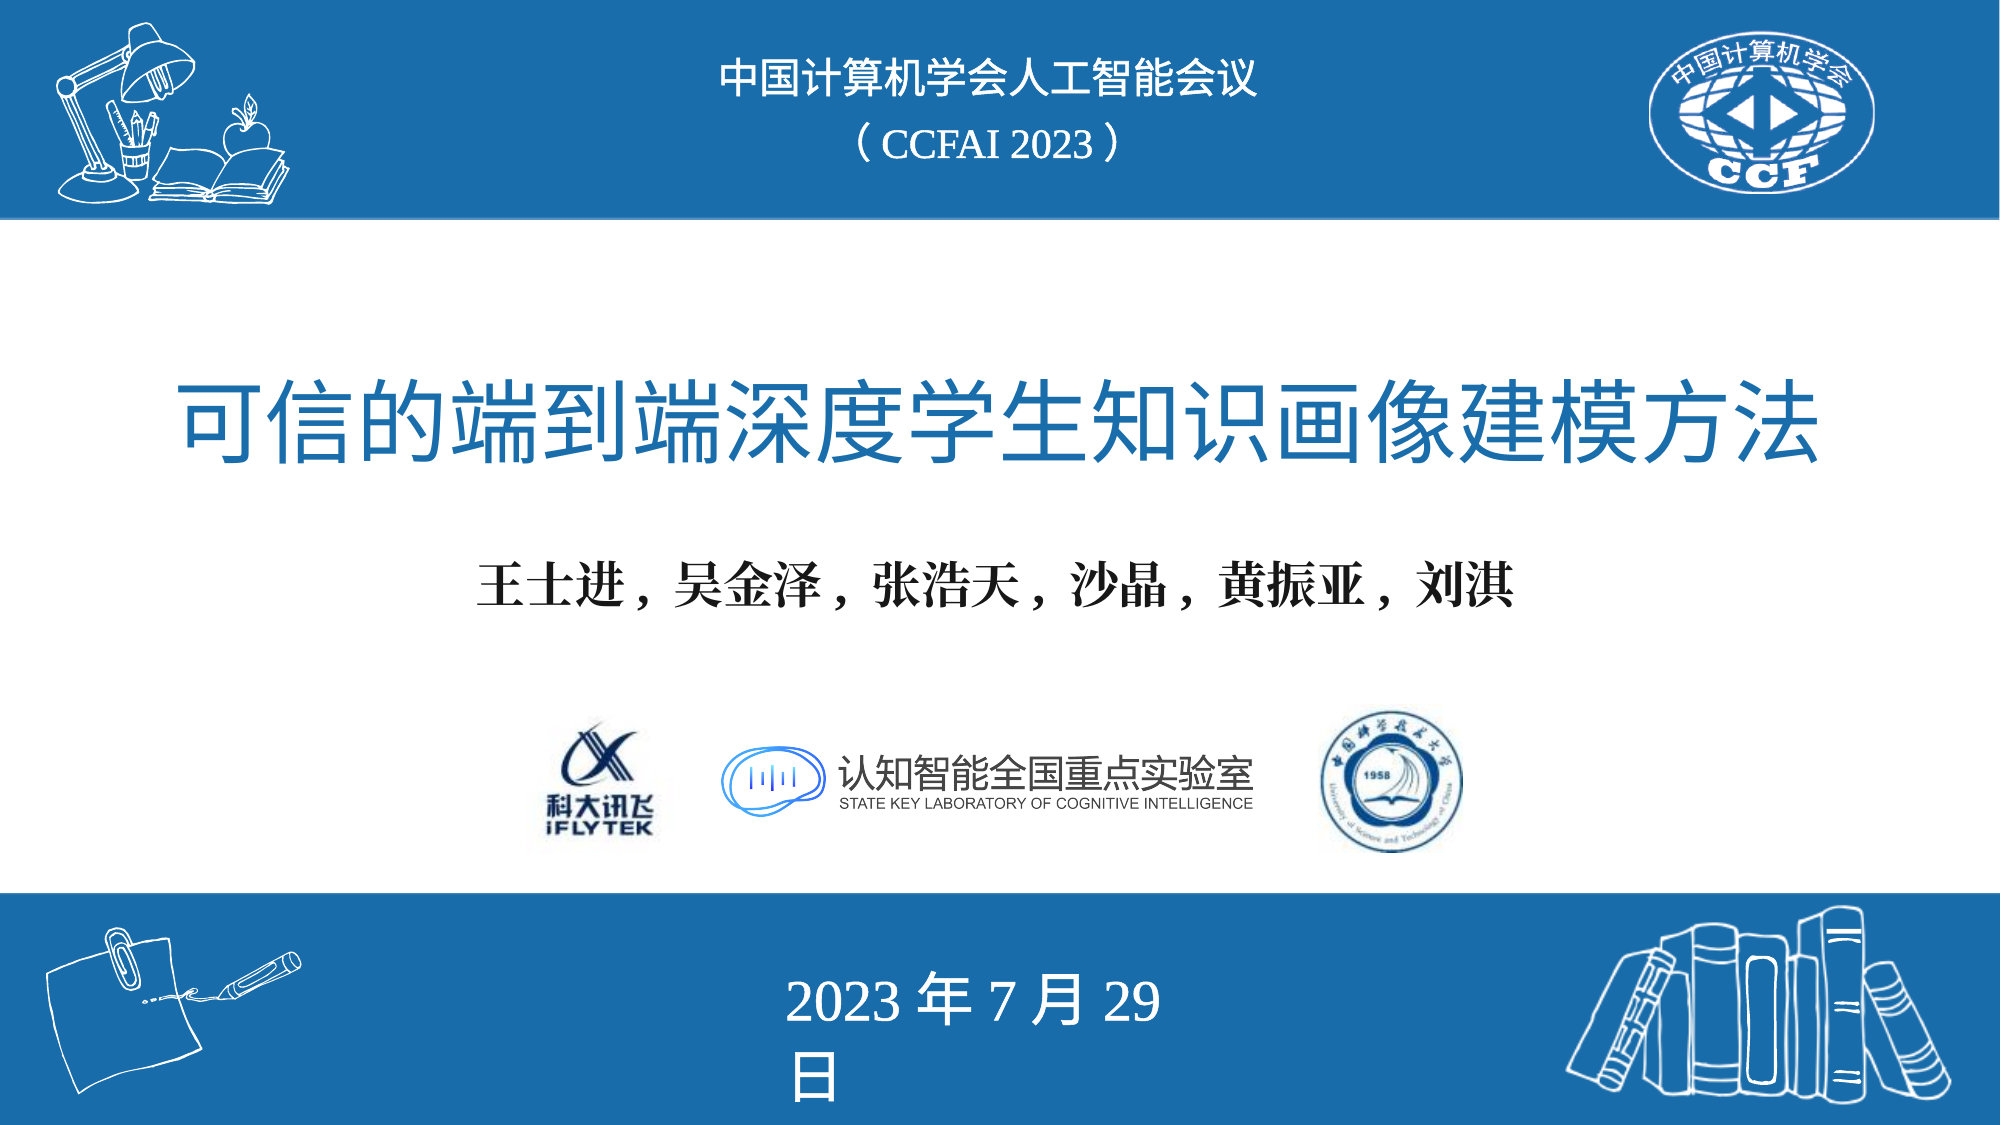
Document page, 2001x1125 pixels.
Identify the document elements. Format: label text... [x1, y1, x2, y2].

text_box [0, 893, 2000, 1125]
picture [1318, 704, 1463, 853]
picture [0, 0, 2000, 220]
text_box 可信的端到端深度学生知识画像建模方法 [144, 351, 1852, 491]
picture [525, 700, 1301, 864]
text_box 王士进, 吴金泽, 张浩天, 沙晶, 黄振亚, 刘淇 [301, 550, 1687, 611]
